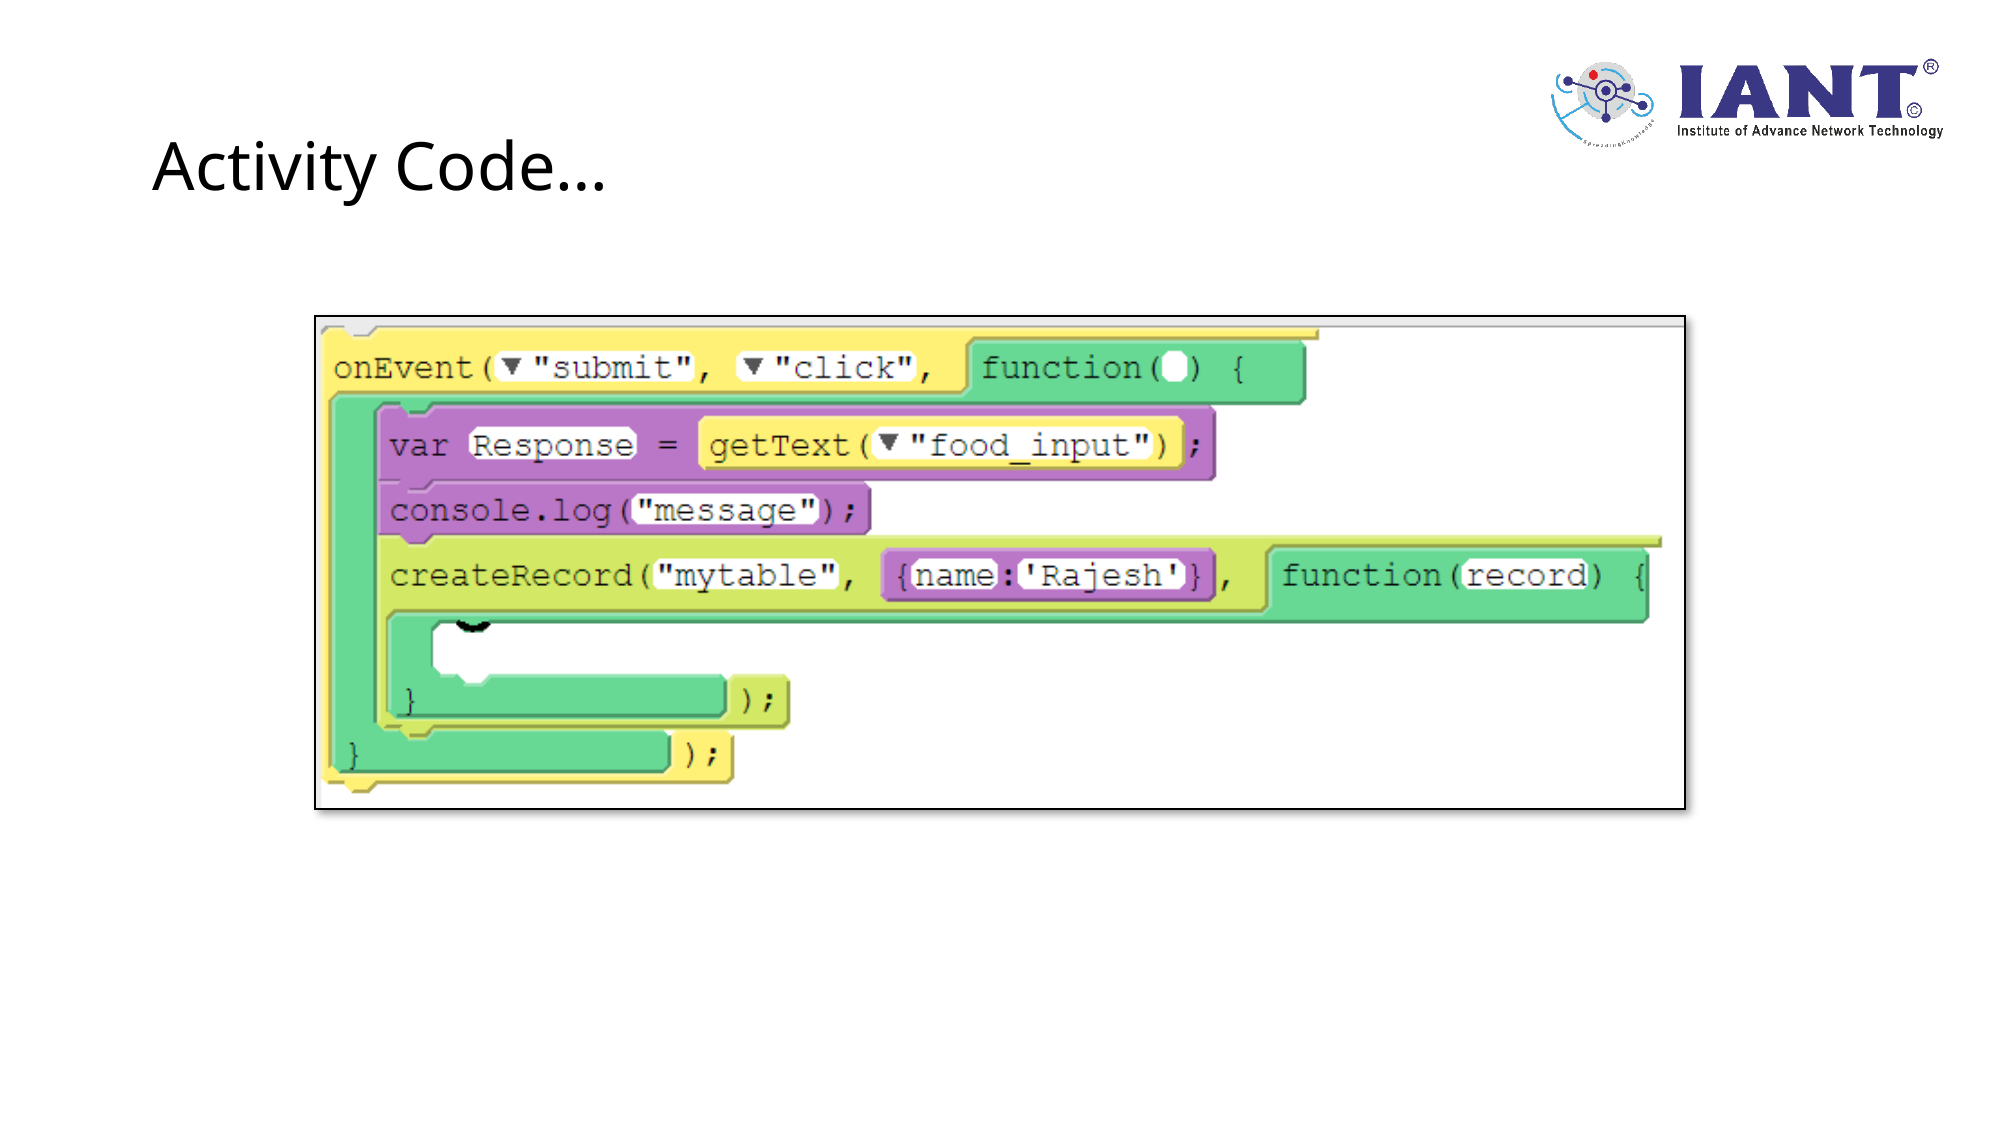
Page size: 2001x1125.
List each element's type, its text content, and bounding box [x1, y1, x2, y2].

text_box Activity Code… [137, 59, 1863, 278]
picture [1529, 37, 1972, 158]
picture [316, 317, 1684, 808]
